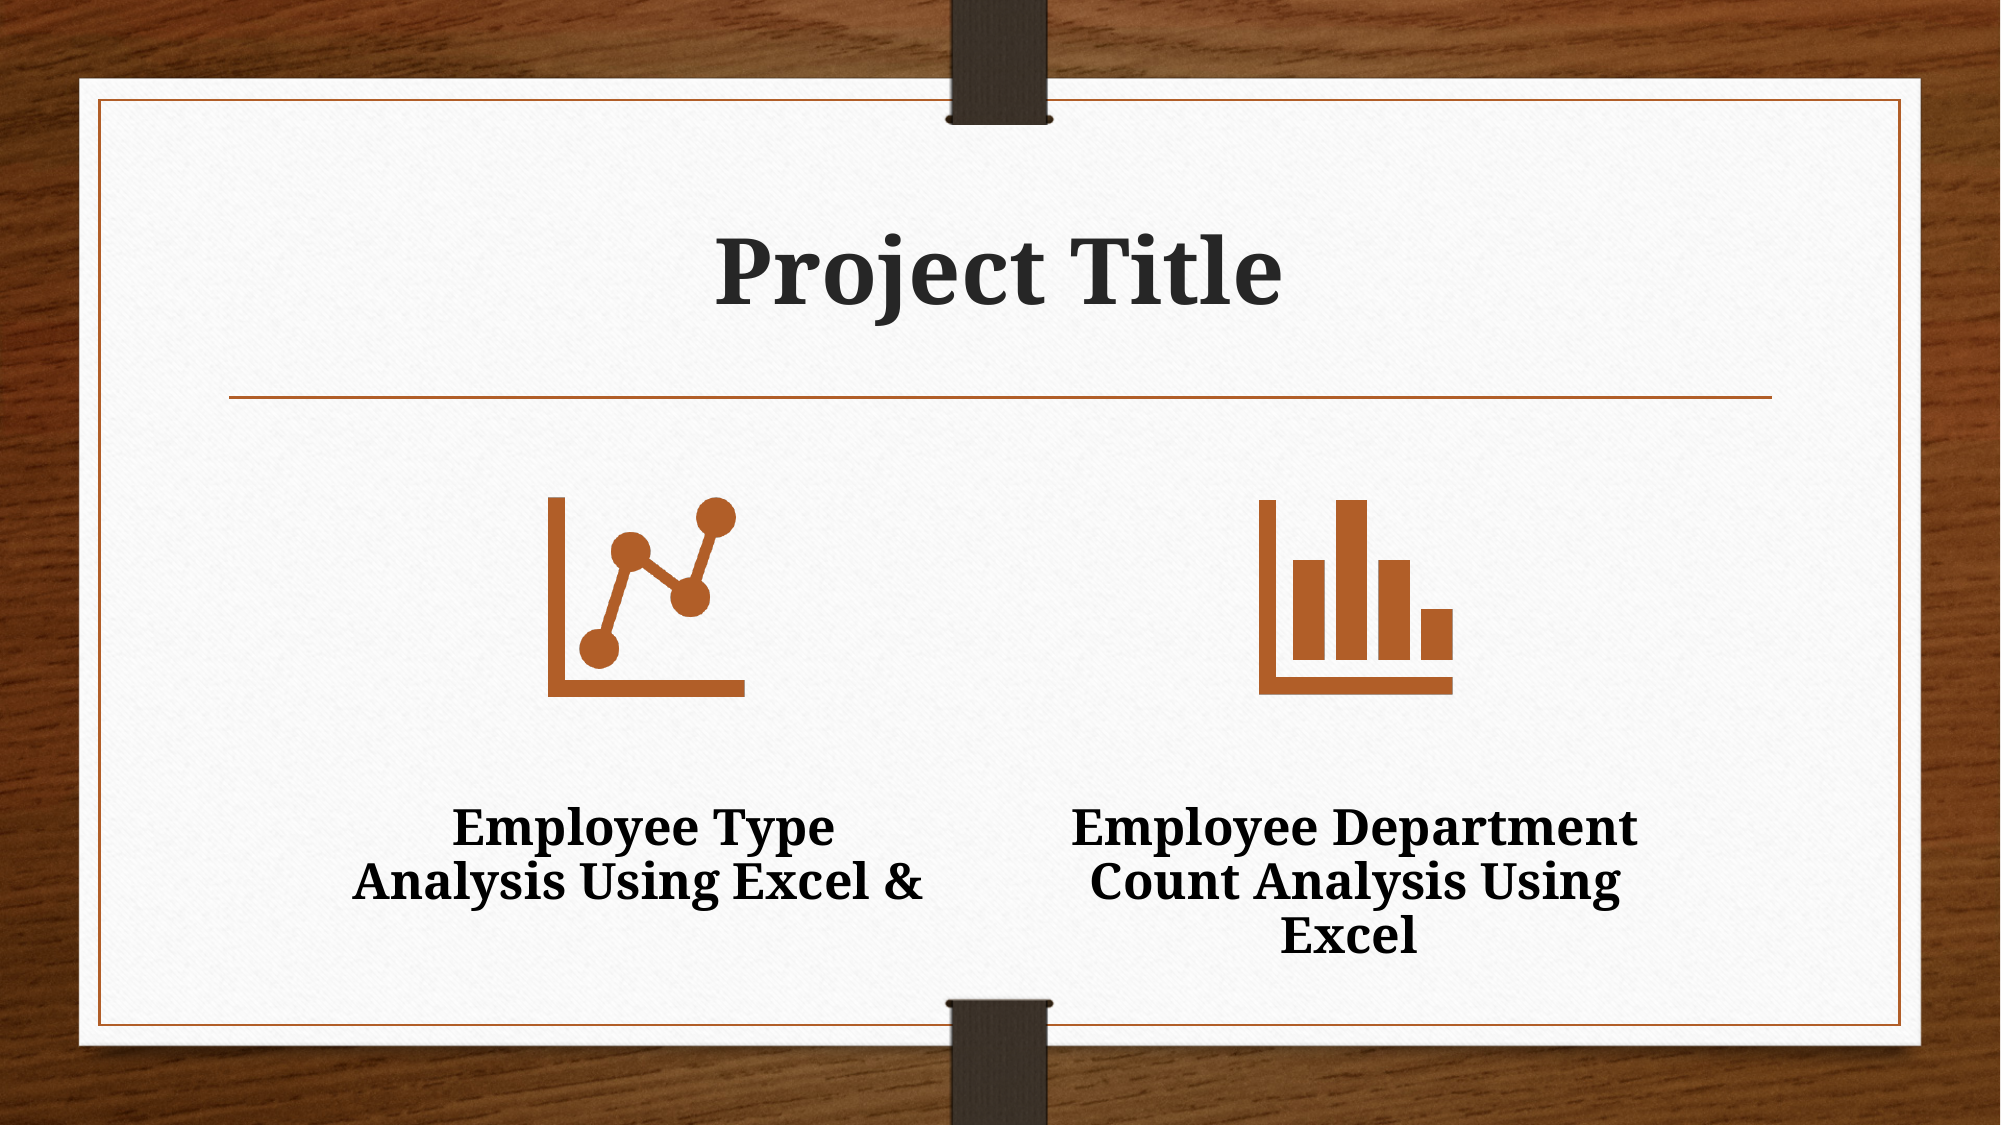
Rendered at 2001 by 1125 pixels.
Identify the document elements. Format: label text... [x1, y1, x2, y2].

title Project Title [212, 161, 1788, 375]
picture [101, 0, 2001, 1125]
picture [0, 0, 948, 1125]
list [212, 454, 1788, 927]
